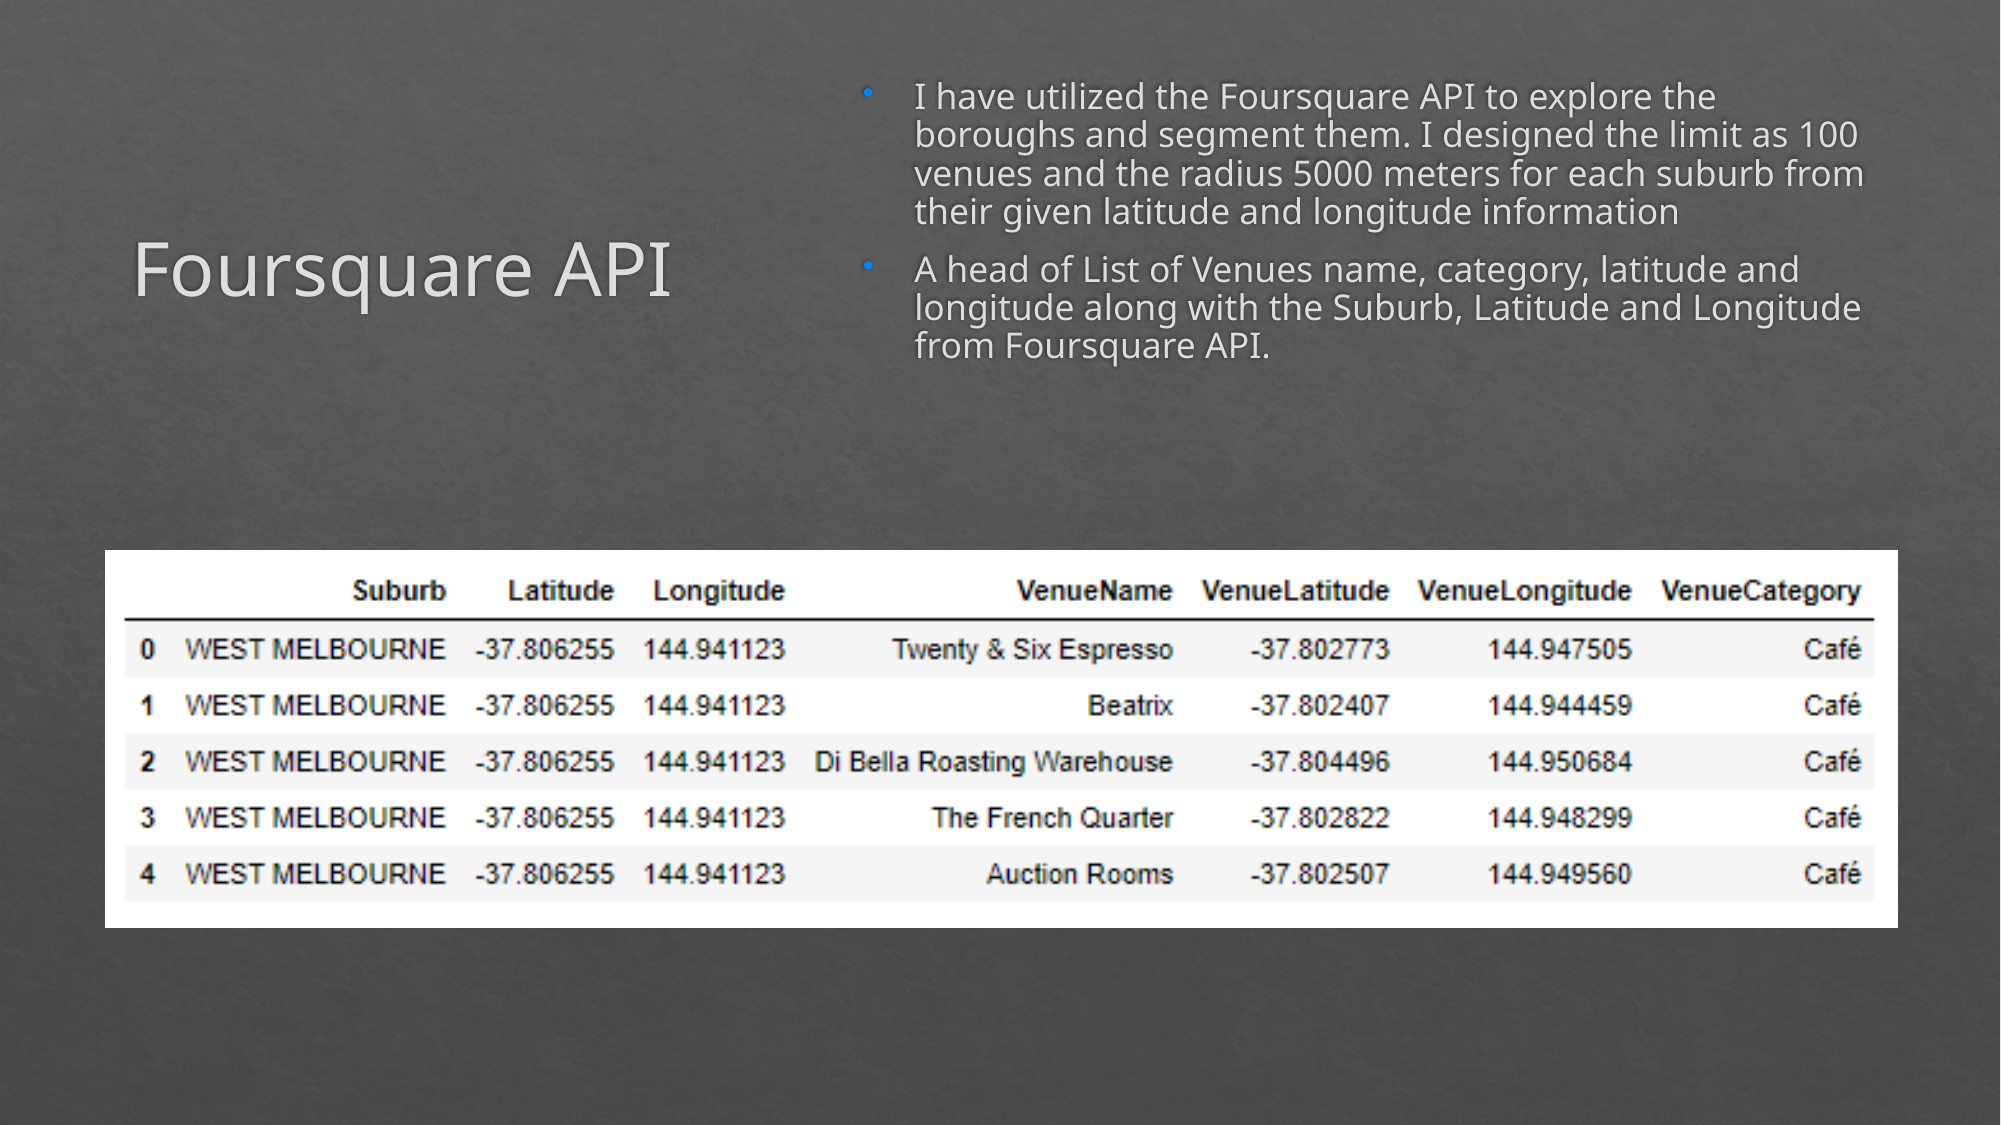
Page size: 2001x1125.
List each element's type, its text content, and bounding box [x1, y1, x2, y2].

title Foursquare API [116, 105, 764, 427]
picture [105, 550, 1899, 929]
list I have utilized the Foursquare API to explore the boroughs and segment them. I designed the limit as 100 venues and the radius 5000 meters for each suburb from their given latitude and longitude information A head of List of Venues name, category, latitude and longitude along with the Suburb, Latitude and Longitude from Foursquare API. [843, 49, 1898, 512]
